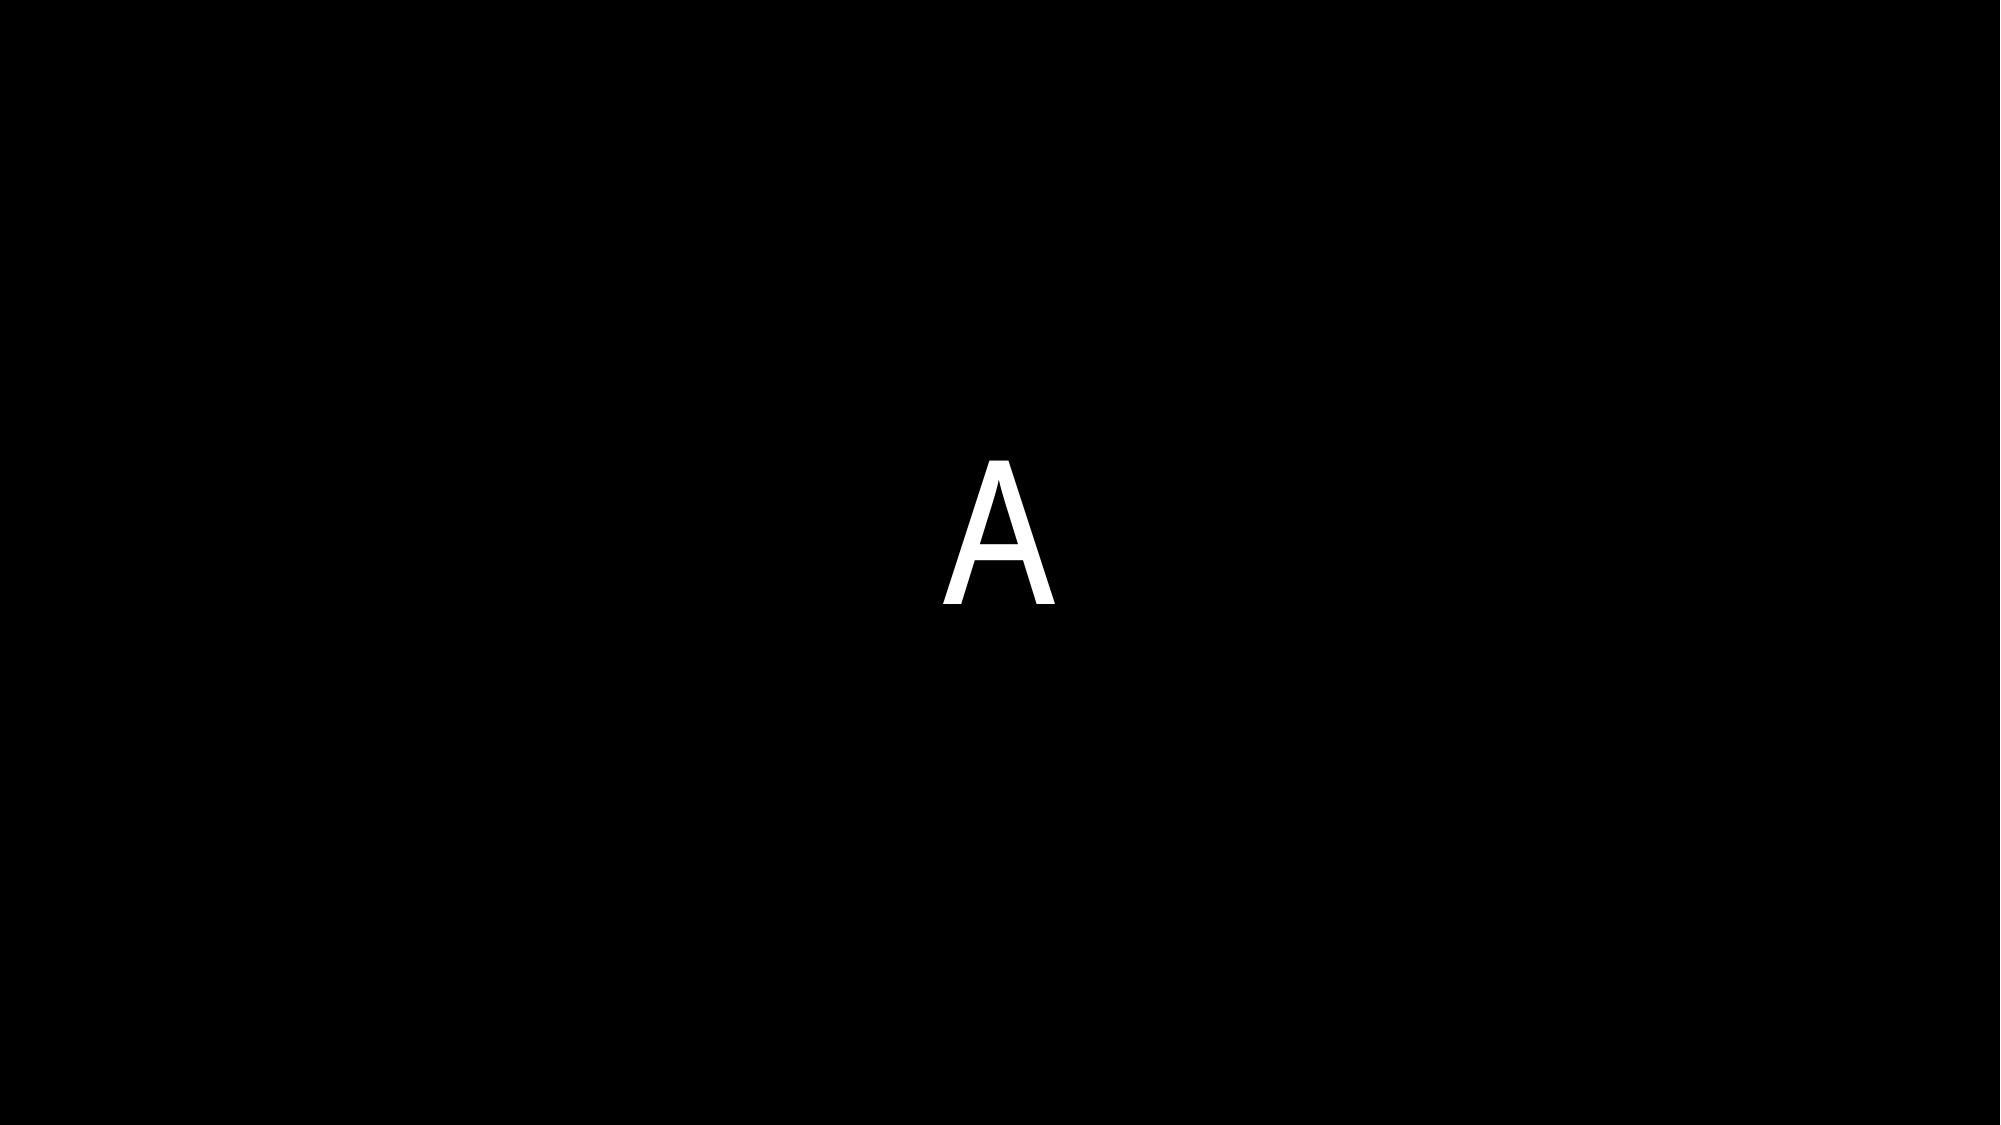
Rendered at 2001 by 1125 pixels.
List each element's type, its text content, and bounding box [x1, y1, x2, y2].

text_box A [588, 389, 1412, 736]
